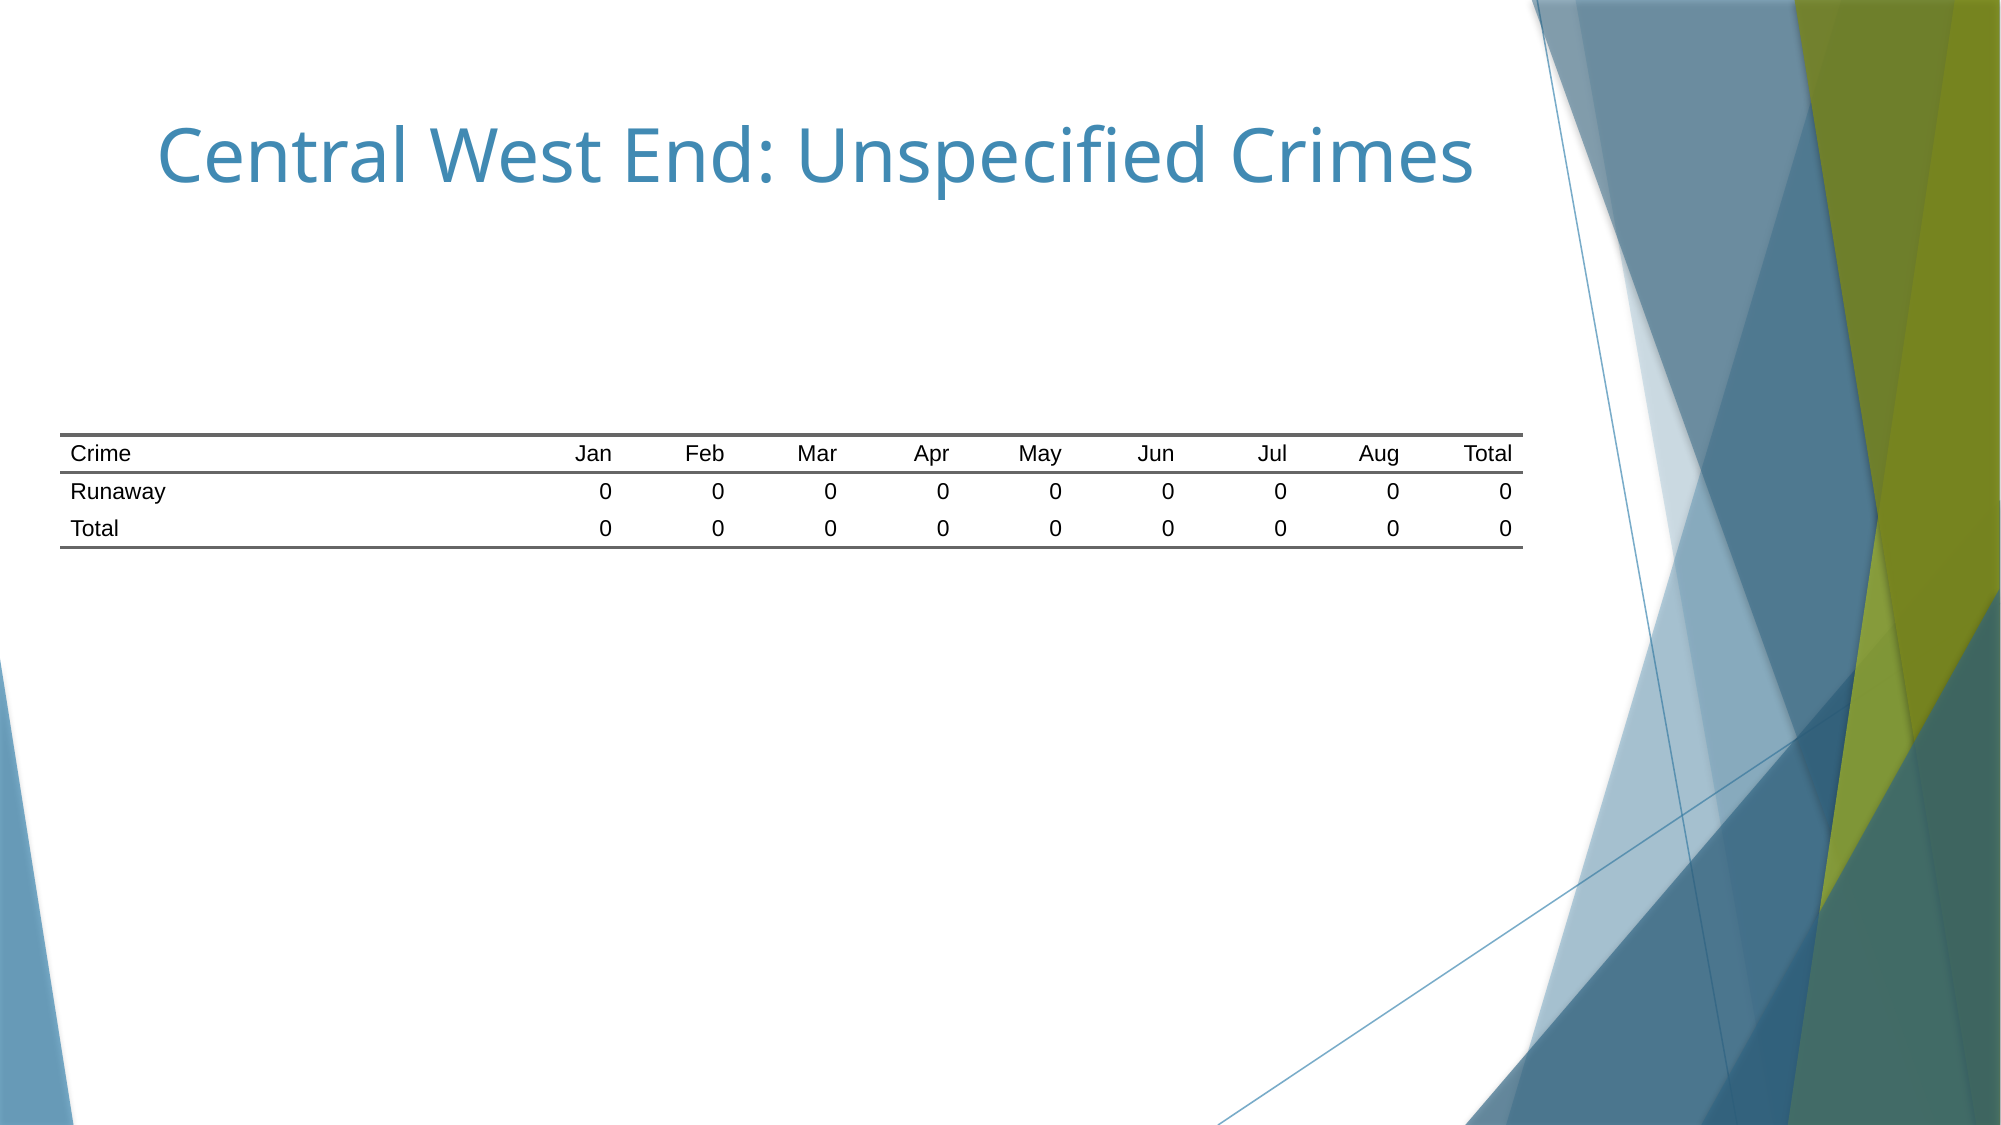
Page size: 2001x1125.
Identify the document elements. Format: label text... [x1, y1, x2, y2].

table_cell 0 [1073, 474, 1185, 510]
table_cell 0 [1073, 510, 1185, 546]
table_header Total [1410, 437, 1523, 471]
table_header Feb [623, 437, 735, 471]
table_cell 0 [848, 474, 960, 510]
table_cell 0 [1185, 510, 1298, 546]
table_header Jun [1073, 437, 1185, 471]
table_cell 0 [510, 474, 623, 510]
table_cell 0 [735, 510, 848, 546]
table_cell 0 [960, 510, 1073, 546]
table_header Jul [1185, 437, 1298, 471]
table_header May [960, 437, 1073, 471]
table_cell 0 [848, 510, 960, 546]
table_cell Runaway [60, 474, 510, 510]
table_header Apr [848, 437, 960, 471]
table_cell 0 [1410, 474, 1523, 510]
table_header Aug [1298, 437, 1410, 471]
table_cell 0 [1410, 510, 1523, 546]
table_cell 0 [735, 474, 848, 510]
table_cell 0 [623, 510, 735, 546]
table_header Mar [735, 437, 848, 471]
table_cell 0 [623, 474, 735, 510]
table_header Crime [60, 437, 510, 471]
table_header Jan [510, 437, 623, 471]
table_cell 0 [1185, 474, 1298, 510]
table_cell Total [60, 510, 510, 546]
table_cell 0 [960, 474, 1073, 510]
table_cell 0 [1298, 474, 1410, 510]
title Central West End: Unspecified Crimes [111, 99, 1522, 317]
table_cell 0 [510, 510, 623, 546]
table_cell 0 [1298, 510, 1410, 546]
